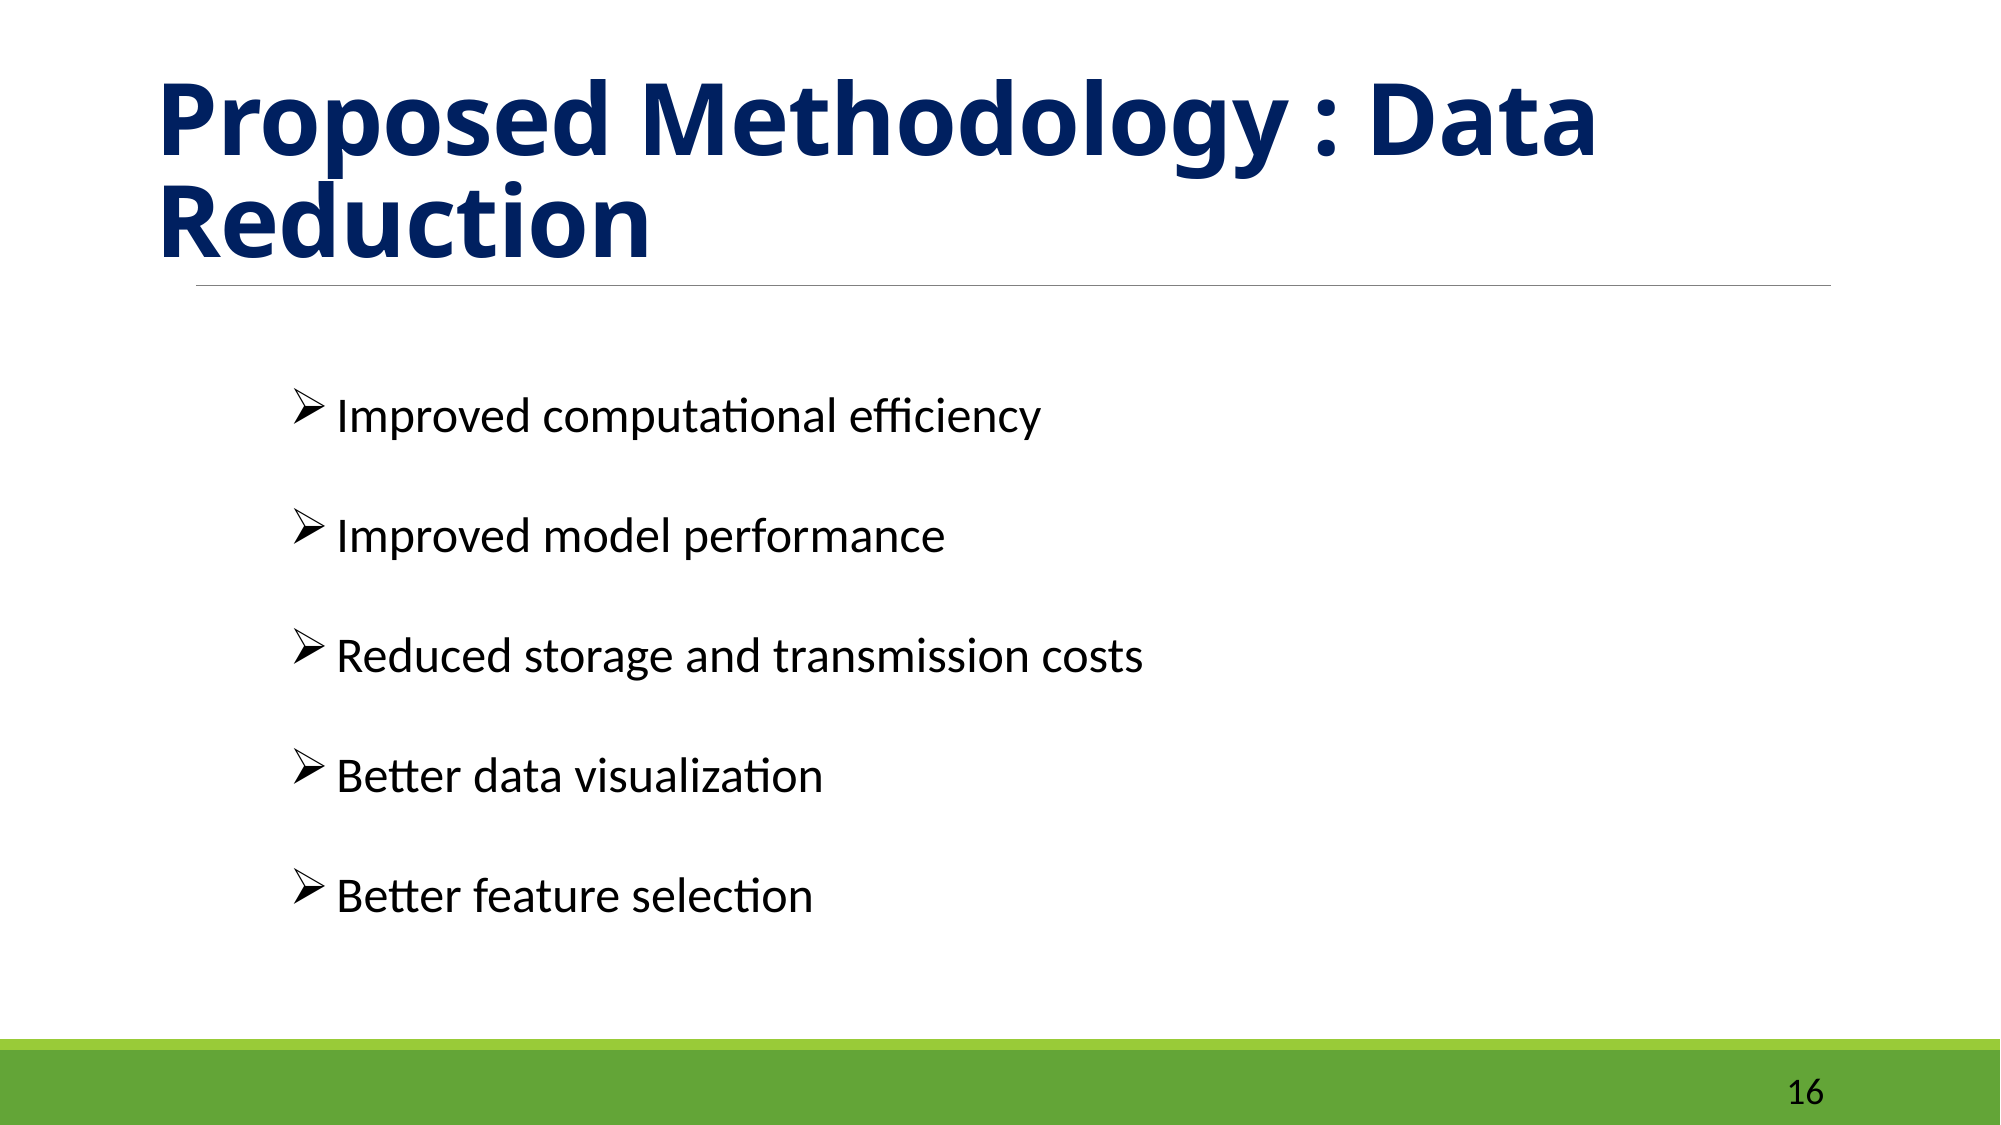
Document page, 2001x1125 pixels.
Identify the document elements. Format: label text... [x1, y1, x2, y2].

text_box Improved computational efficiency Improved model performance Reduced storage and transmission costs Better data visualization Better feature selection [274, 315, 1725, 931]
title Proposed Methodology : Data Reduction [140, 47, 1927, 285]
slide_number 16 [1624, 1059, 1840, 1120]
